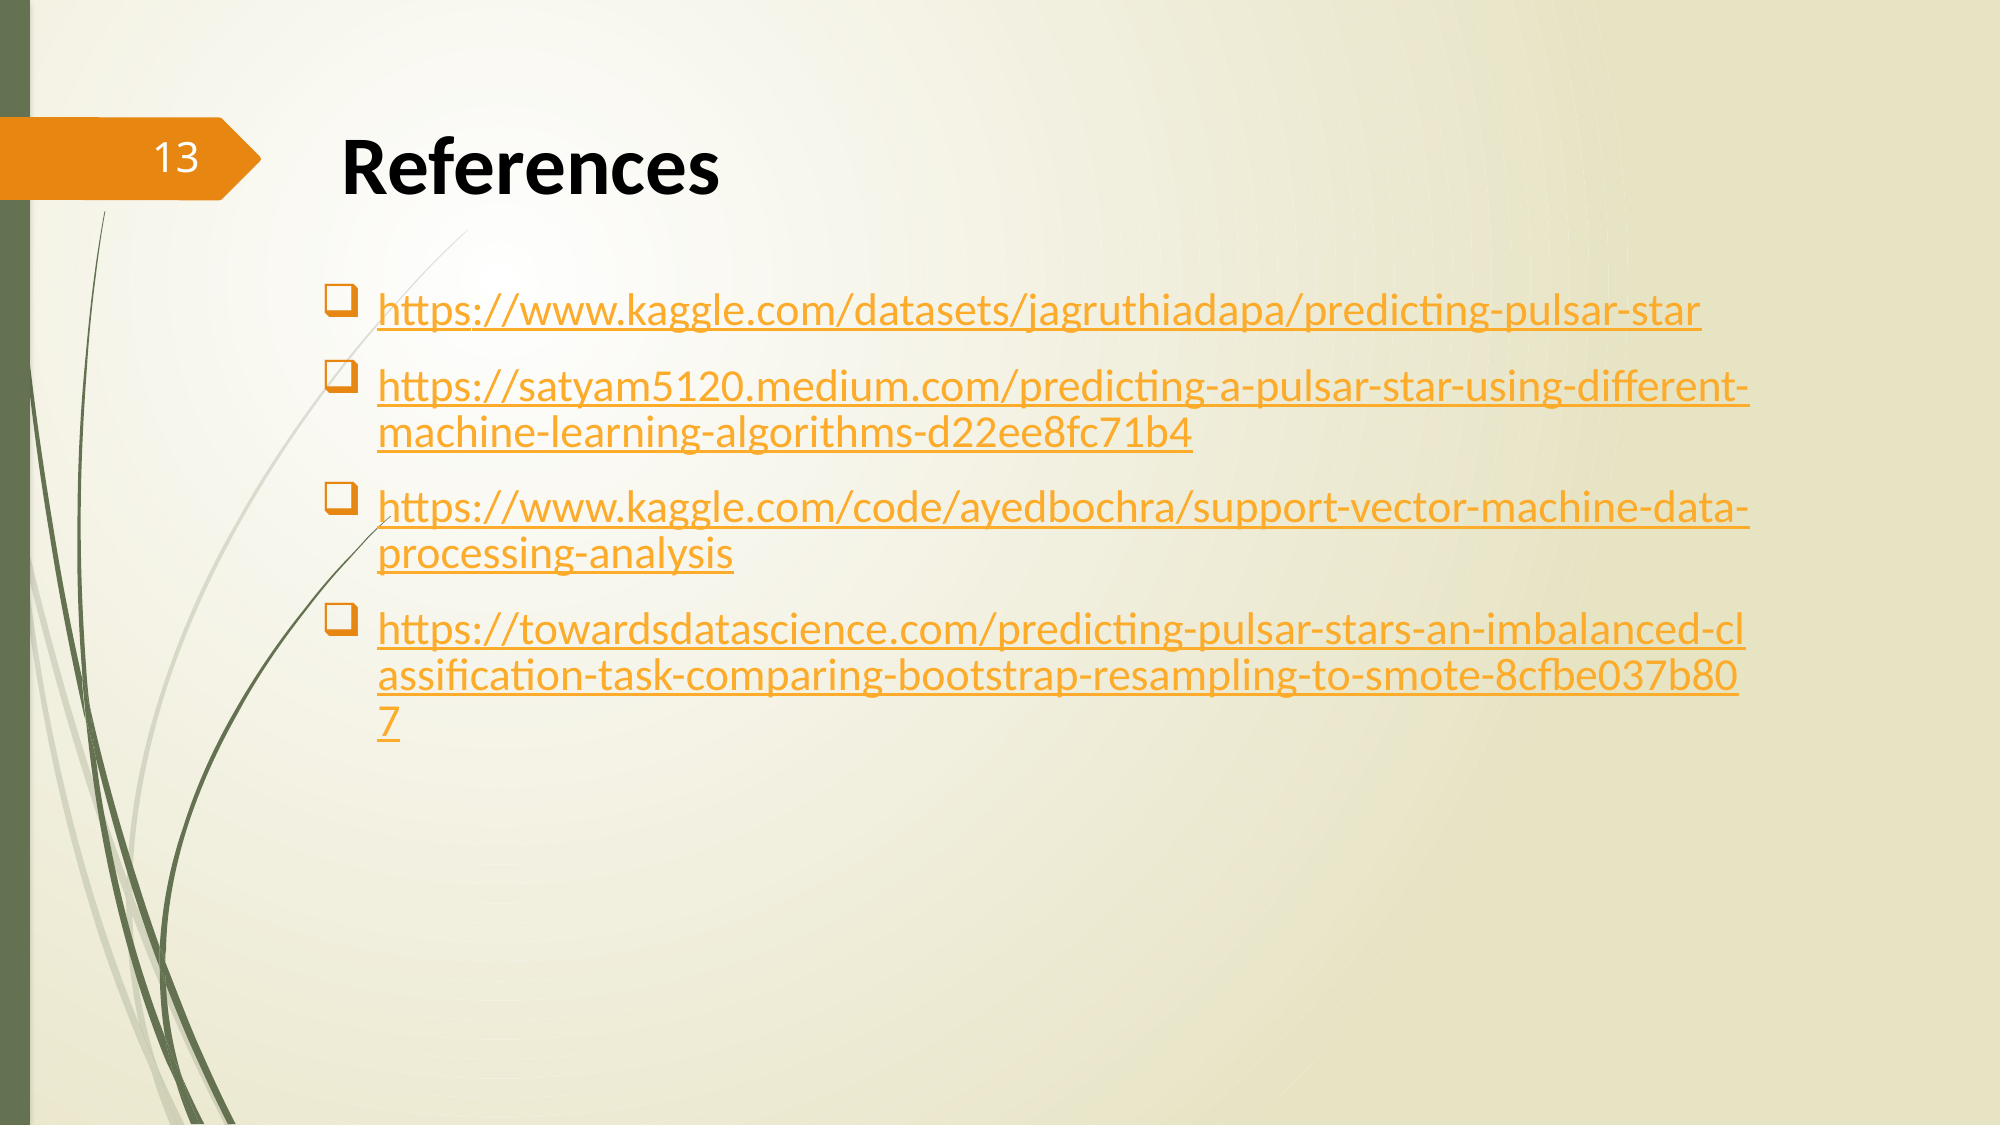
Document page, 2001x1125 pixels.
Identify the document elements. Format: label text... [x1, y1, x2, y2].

slide_number 13 [87, 129, 216, 190]
text_box https://www.kaggle.com/datasets/jagruthiadapa/predicting-pulsar-star https://satyam5120.medium.com/predicting-a-pulsar-star-using-different-machine-learning-algorithms-d22ee8fc71b4 https://www.kaggle.com/code/ayedbochra/support-vector-machine-data-processing-analysis https://towardsdatascience.com/predicting-pulsar-stars-an-imbalanced-classification-task-comparing-bootstrap-resampling-to-smote-8cfbe037b807 [306, 272, 1769, 892]
text_box References [326, 103, 1327, 219]
